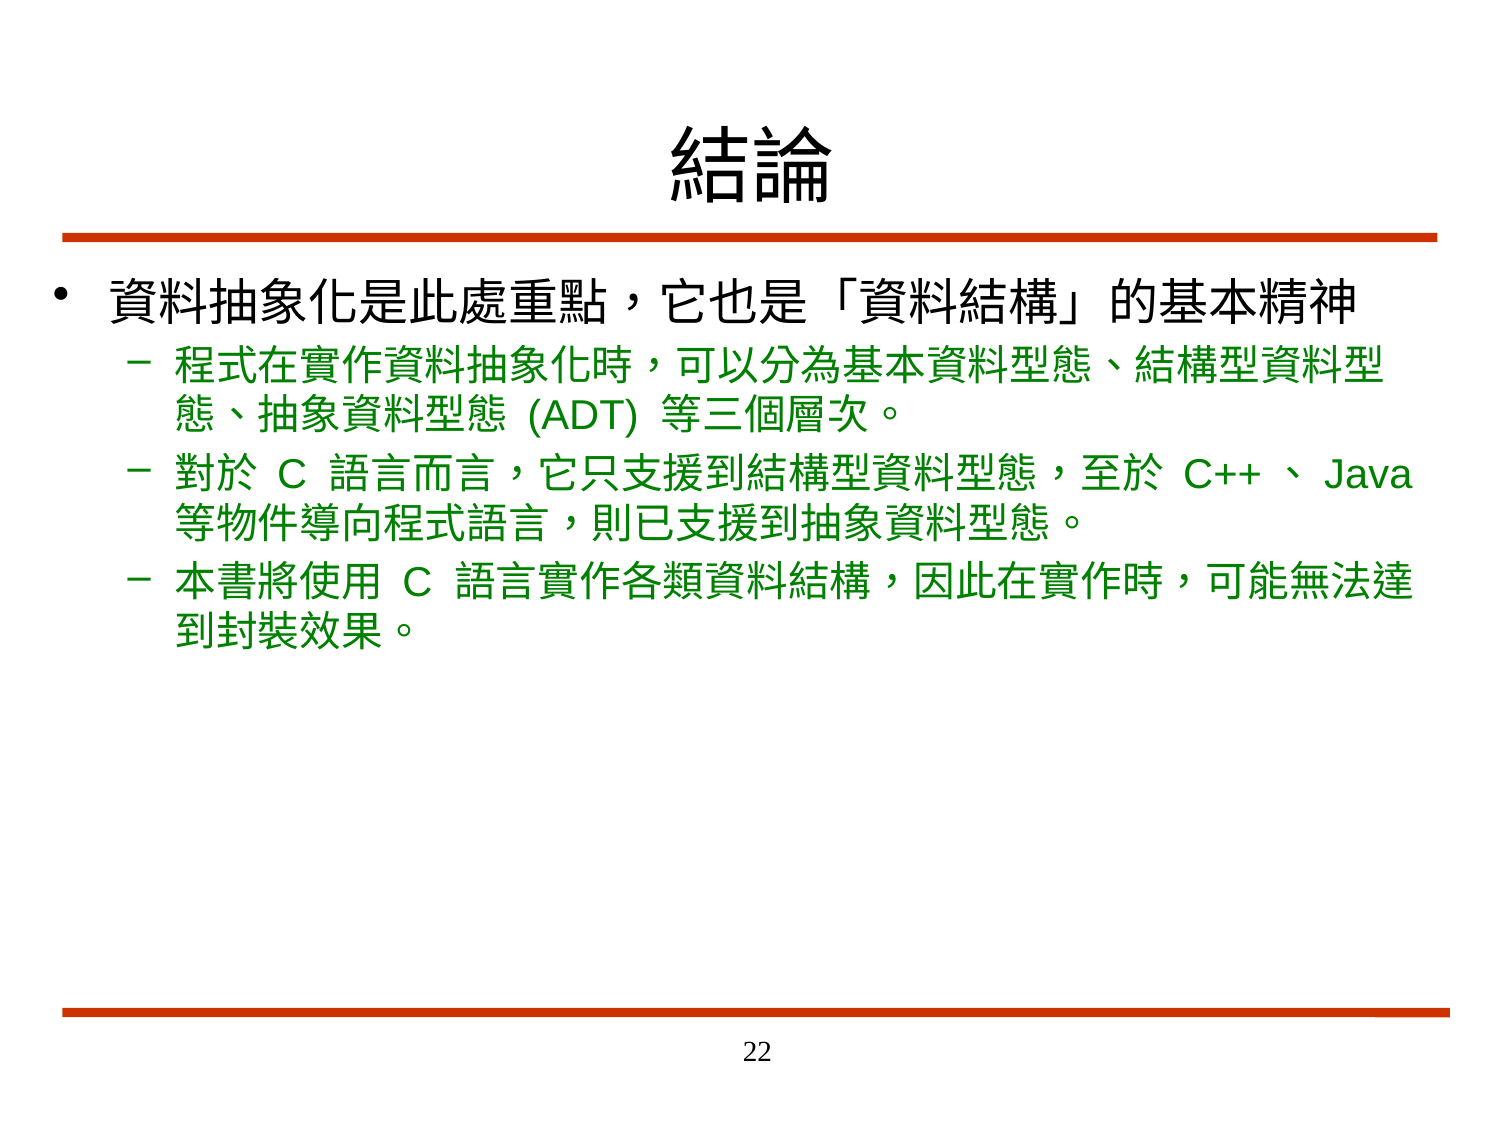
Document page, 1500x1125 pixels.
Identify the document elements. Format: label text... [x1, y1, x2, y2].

slide_number 22 [474, 1024, 788, 1101]
title 結論 [183, 94, 1321, 232]
list 資料抽象化是此處重點，它也是「資料結構」的基本精神 程式在實作資料抽象化時，可以分為基本資料型態、結構型資料型態、抽象資料型態 (ADT) 等三個層次。 對於 C 語言而言，它只支援到結構型資料型態，至於 C++、Java 等物件導向程式語言，則已支援到抽象資料型態。 本書將使用 C 語言實作各類資料結構，因此在實作時，可能無法達到封裝效果。 [37, 262, 1463, 988]
